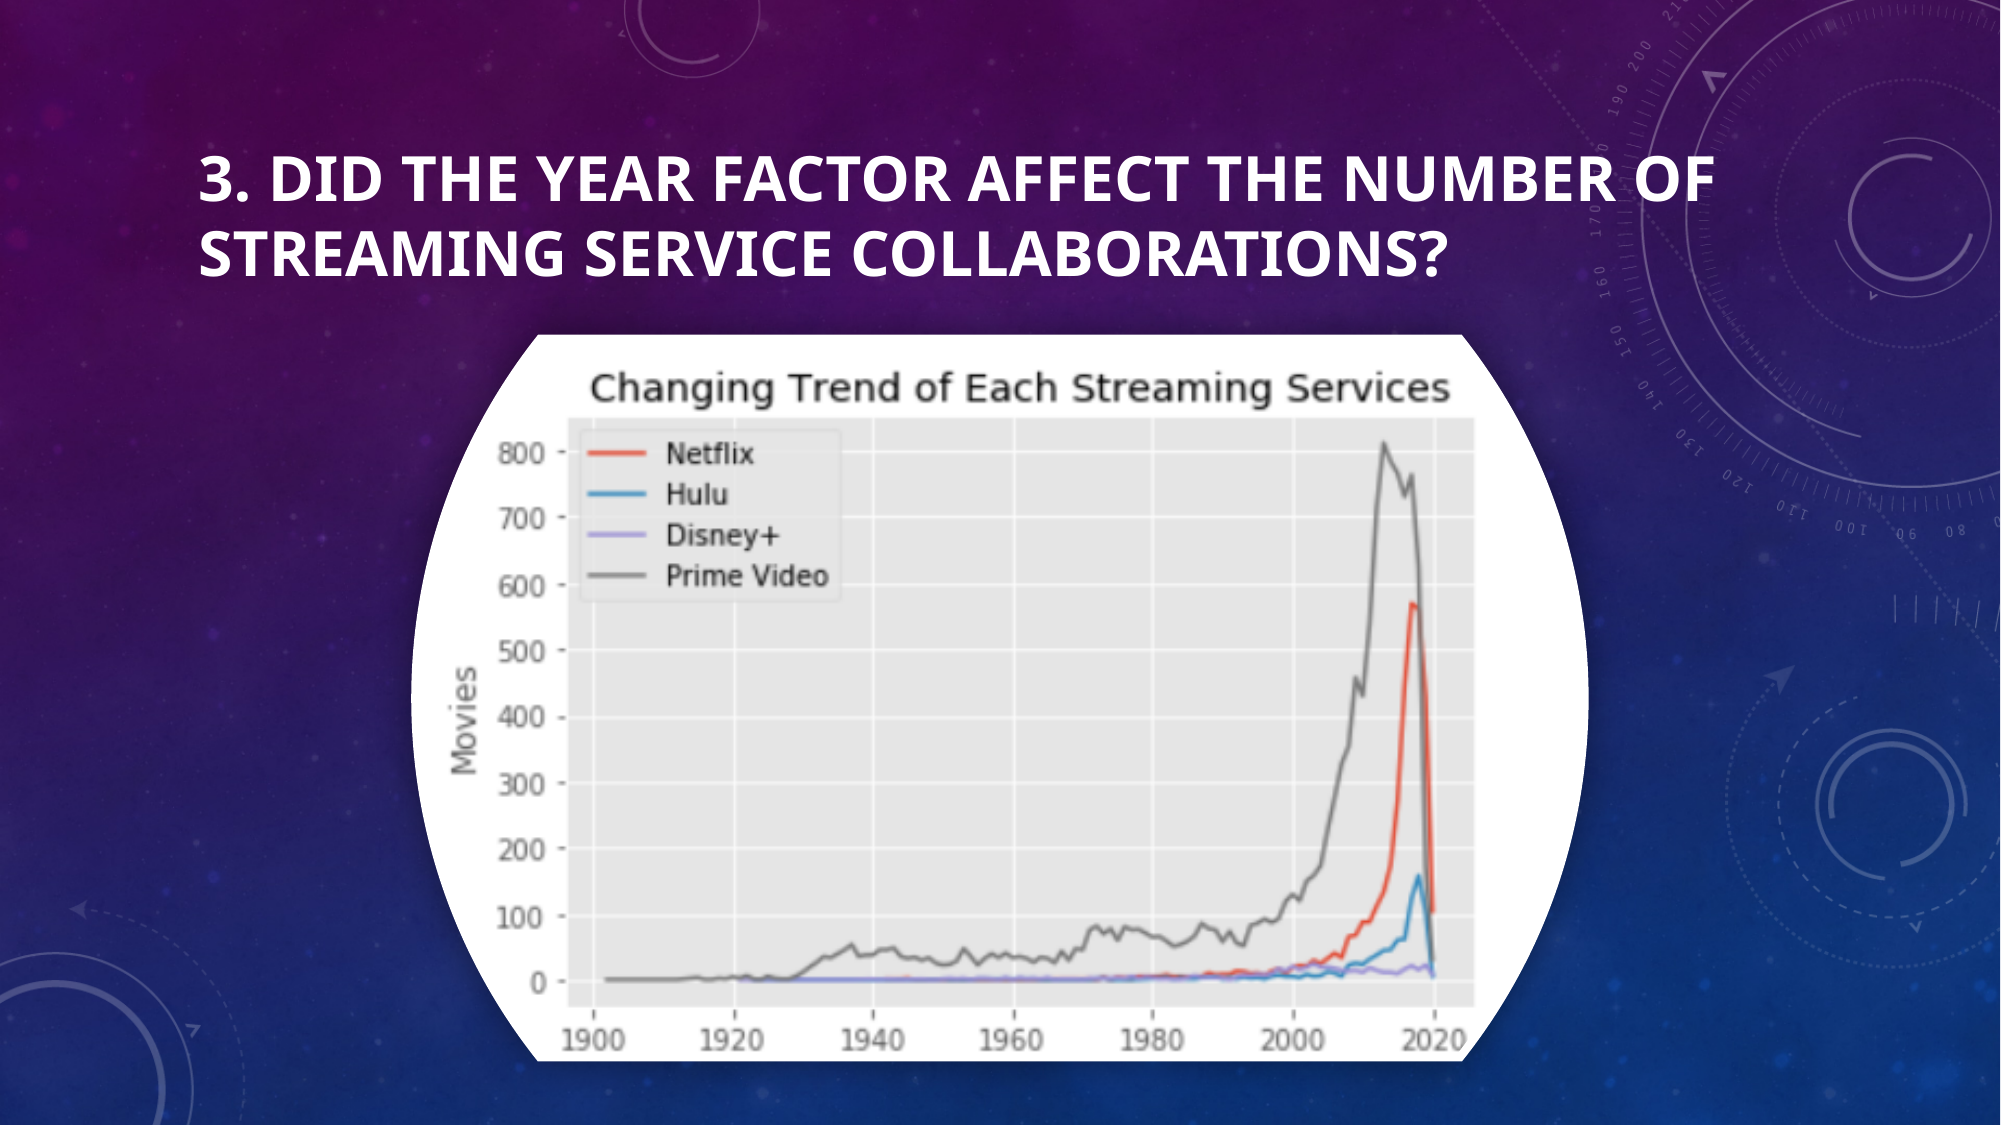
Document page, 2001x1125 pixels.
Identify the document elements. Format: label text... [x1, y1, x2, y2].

text_box 3. Did the year factor affect the number of streaming service collaborations? [183, 131, 1952, 296]
picture [0, 0, 2001, 1125]
